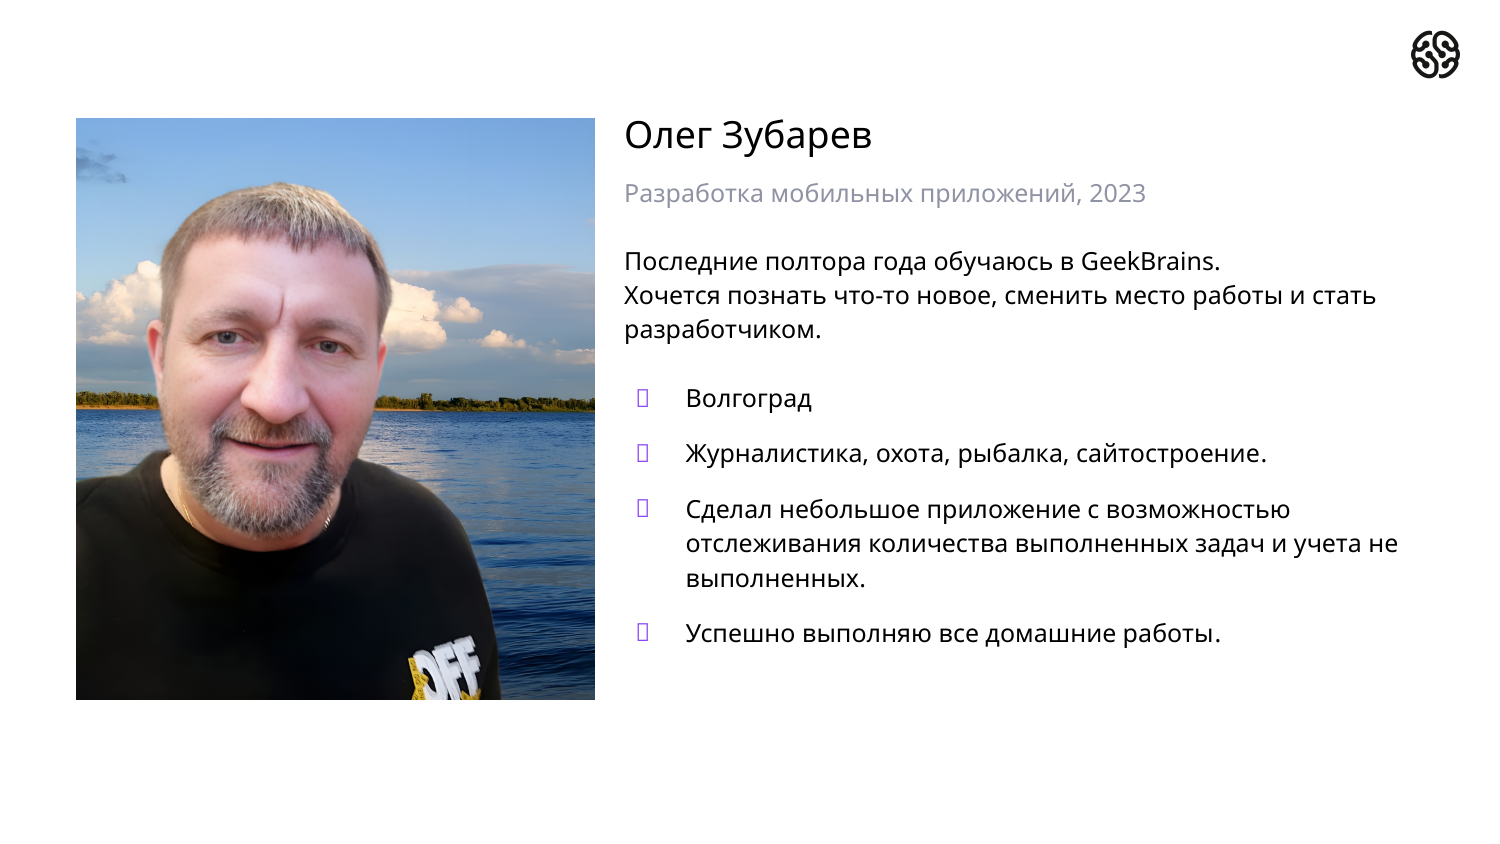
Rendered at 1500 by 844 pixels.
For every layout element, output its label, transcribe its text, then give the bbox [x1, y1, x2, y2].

subtitle Разработка мобильных приложений, 2023 [624, 173, 1412, 240]
subtitle Последние полтора года обучаюсь в GeekBrains. Хочется познать что-то новое, сменить место работы и стать разработчиком. Волгоград Журналистика, охота, рыбалка, сайтостроение. Сделал небольшое приложение с возможностью отслеживания количества выполненных задач и учета не выполненных. Успешно выполняю все домашние работы. [624, 240, 1412, 730]
picture [1411, 30, 1460, 79]
title Олег Зубарев [624, 118, 1412, 173]
picture [76, 117, 595, 700]
